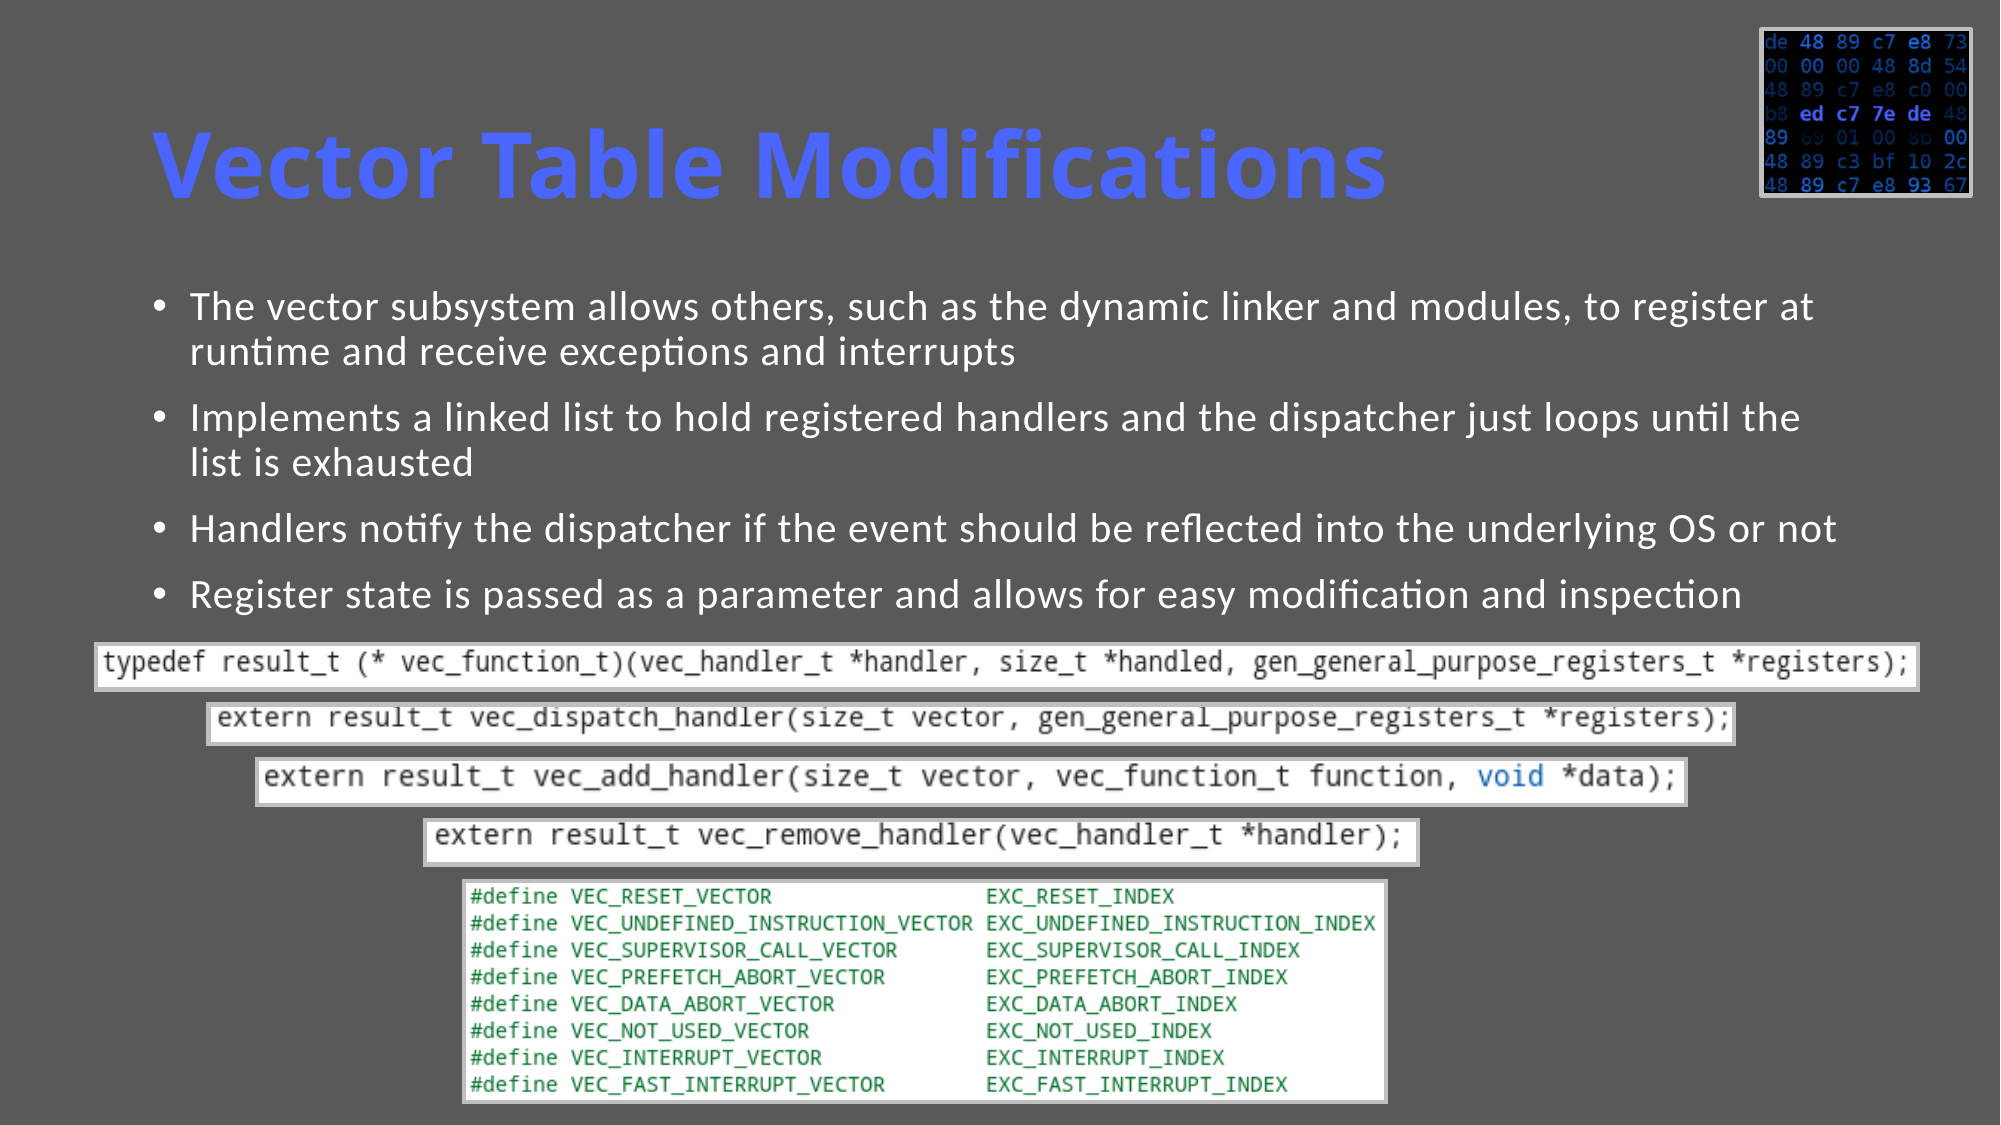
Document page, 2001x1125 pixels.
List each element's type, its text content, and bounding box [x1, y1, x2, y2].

picture [427, 821, 1416, 863]
picture [258, 760, 1685, 803]
picture [210, 706, 1733, 742]
picture [466, 883, 1384, 1101]
picture [1764, 31, 1969, 193]
list The vector subsystem allows others, such as the dynamic linker and modules, to register at runtime and receive exceptions and interrupts Implements a linked list to hold registered handlers and the dispatcher just loops until the list is exhausted Handlers notify the dispatcher if the event should be reflected into the underlying OS or not Register state is passed as a parameter and allows for easy modification and inspection [137, 277, 1863, 642]
title Vector Table Modifications [137, 59, 1863, 277]
picture [97, 646, 1917, 688]
